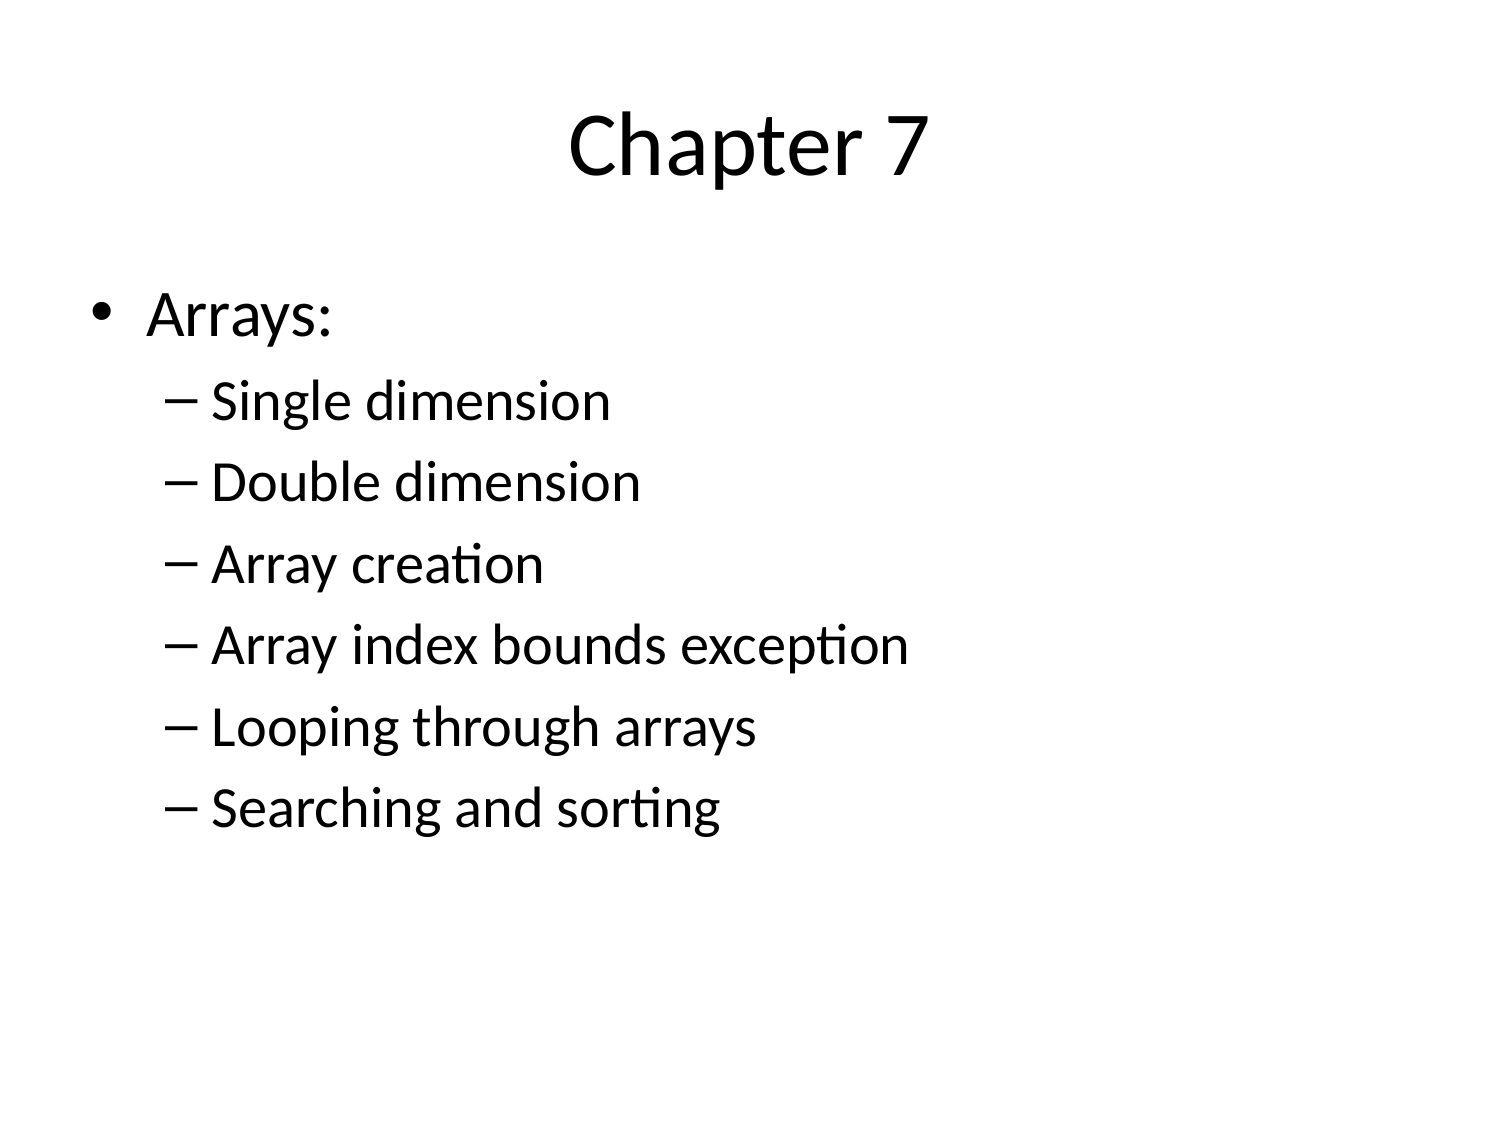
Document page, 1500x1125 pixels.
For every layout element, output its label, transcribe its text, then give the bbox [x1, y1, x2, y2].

title Chapter 7 [75, 45, 1425, 233]
list Arrays: Single dimension Double dimension Array creation Array index bounds exception Looping through arrays Searching and sorting [75, 262, 1425, 1005]
